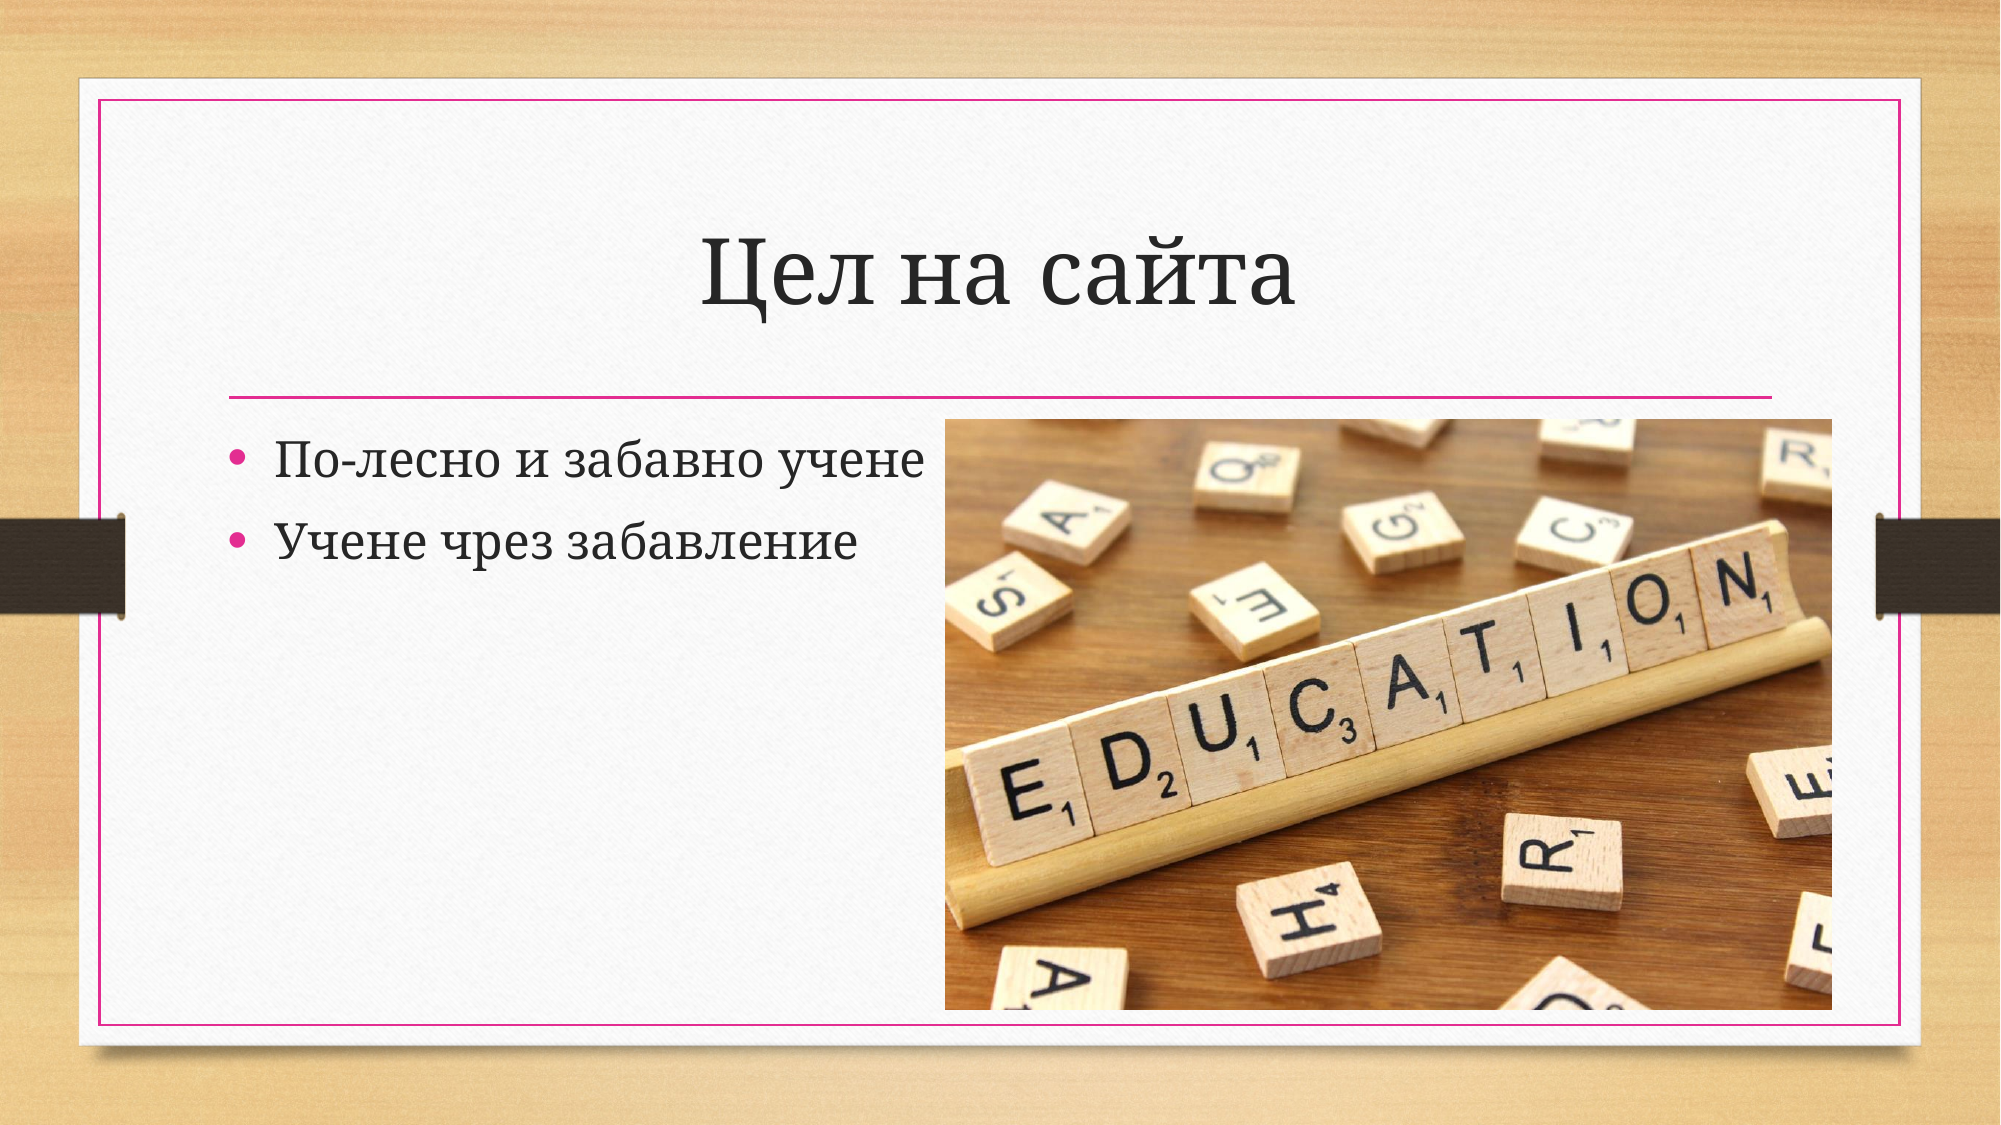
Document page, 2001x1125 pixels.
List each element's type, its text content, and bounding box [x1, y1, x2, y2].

picture [0, 0, 2001, 1125]
list По-лесно и забавно учене Учене чрез забавление [212, 419, 945, 964]
title Цел на сайта [212, 161, 1788, 375]
